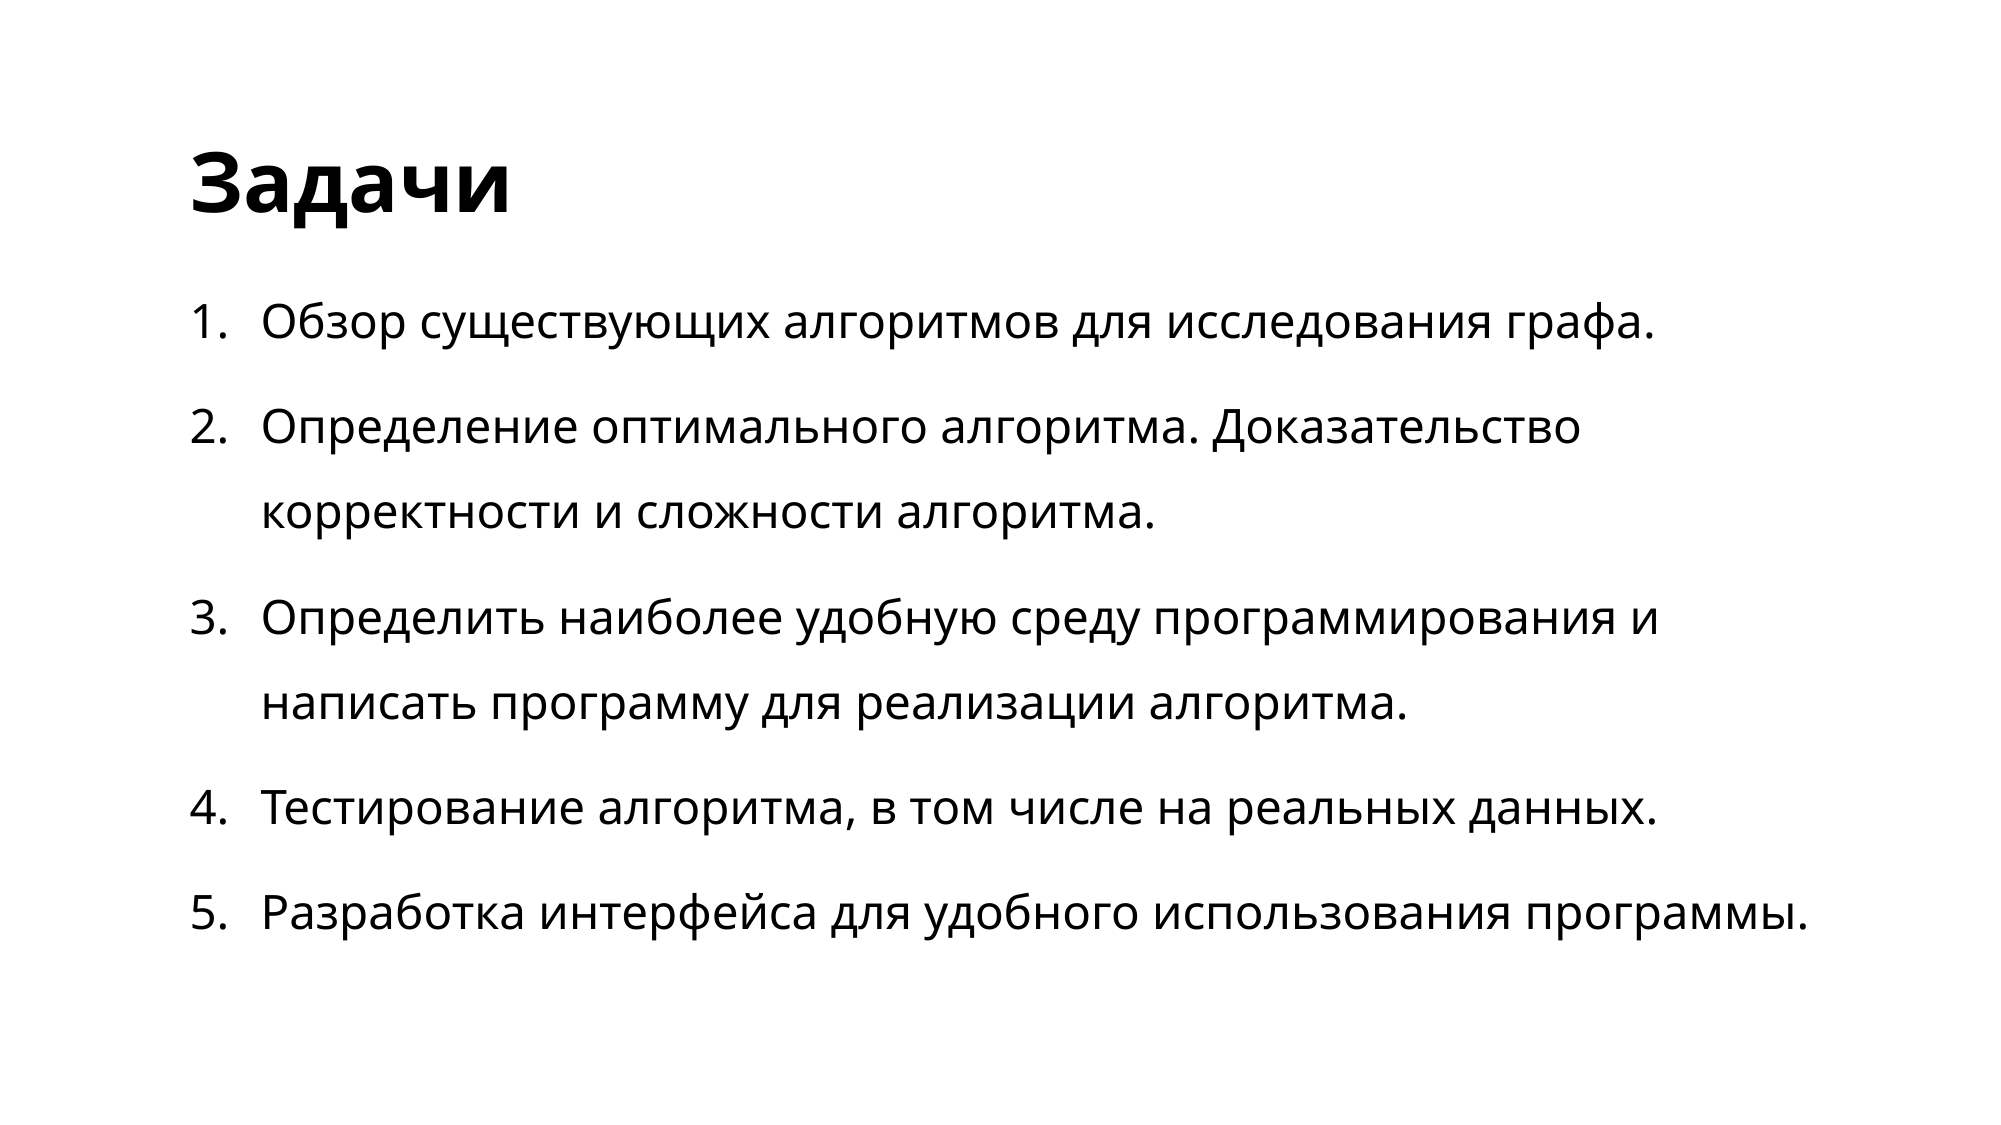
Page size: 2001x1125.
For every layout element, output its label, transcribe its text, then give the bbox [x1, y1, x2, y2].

list Обзор существующих алгоритмов для исследования графа. Определение оптимального алгоритма. Доказательство корректности и сложности алгоритма. Определить наиболее удобную среду программирования и написать программу для реализации алгоритма. Тестирование алгоритма, в том числе на реальных данных. Разработка интерфейса для удобного использования программы. [174, 254, 1827, 1006]
title Задачи [174, 120, 1785, 250]
